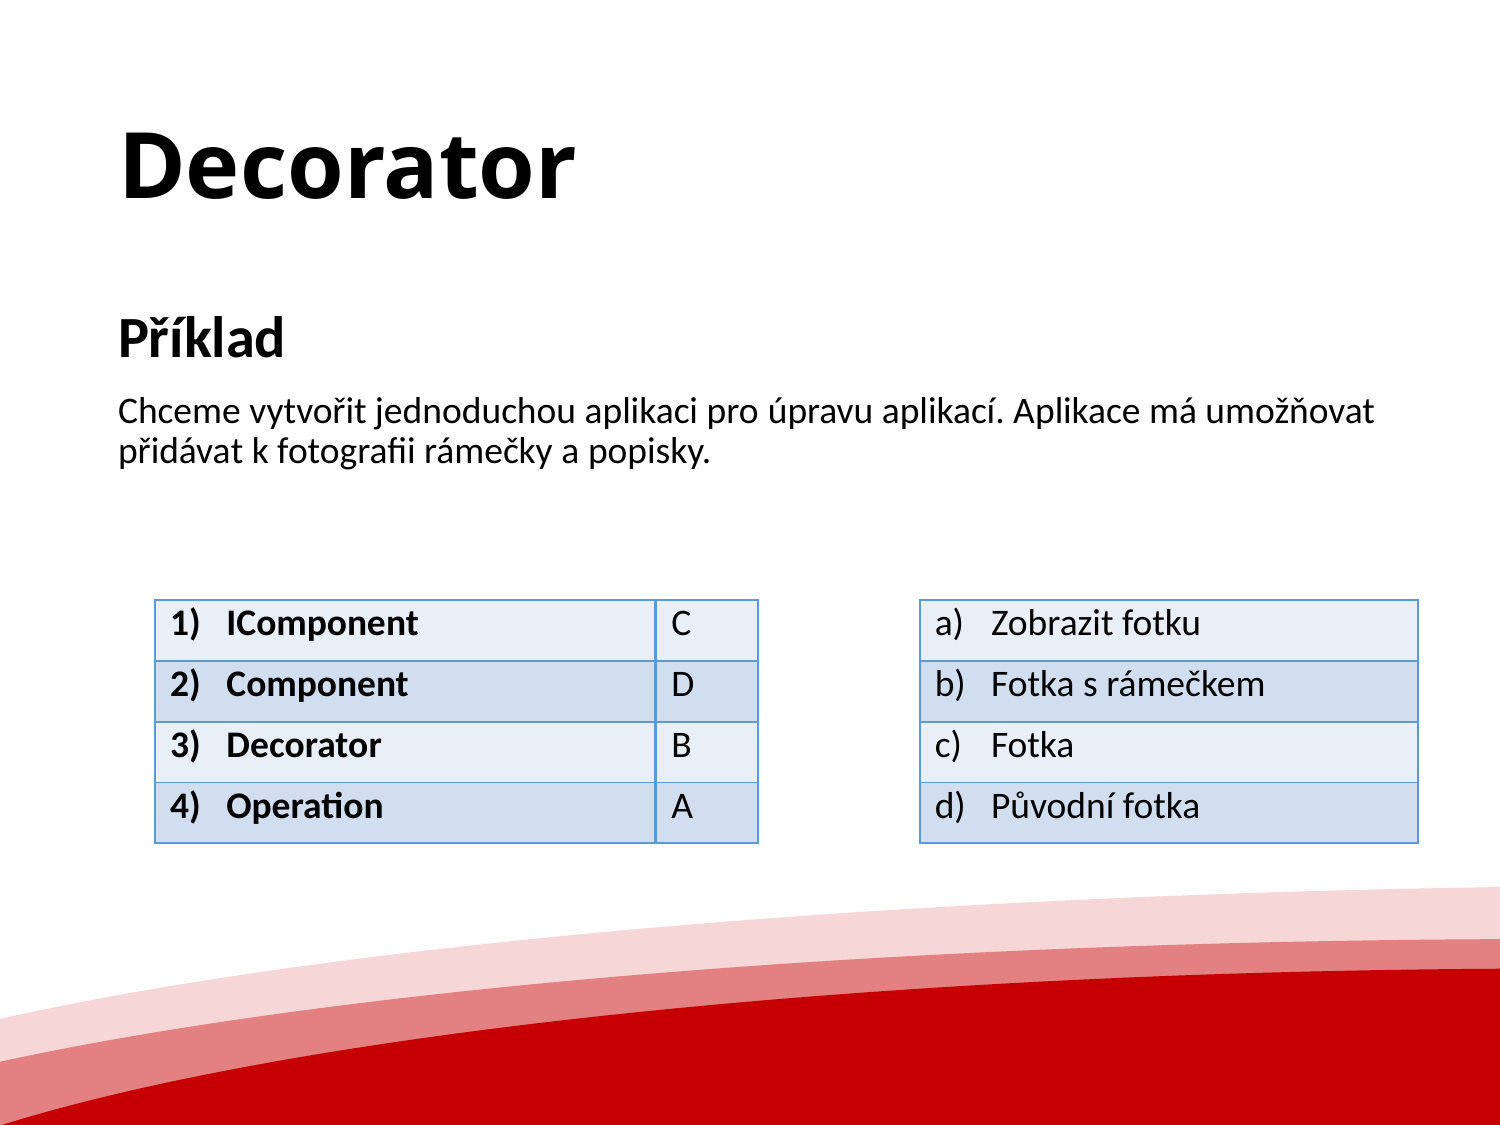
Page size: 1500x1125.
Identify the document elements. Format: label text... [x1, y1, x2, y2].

table_cell A [657, 783, 757, 842]
list Příklad Chceme vytvořit jednoduchou aplikaci pro úpravu aplikací. Aplikace má umožňovat přidávat k fotografii rámečky a popisky. [103, 299, 1500, 1014]
table_cell Fotka [921, 723, 1417, 782]
table_cell D [657, 662, 757, 721]
table_cell B [657, 723, 757, 782]
table_header Zobrazit fotku [921, 601, 1417, 660]
table_cell Operation [156, 783, 654, 842]
table_header C [657, 601, 757, 660]
table_cell Component [156, 662, 654, 721]
table_cell b) Fotka s rámečkem [921, 662, 1417, 721]
table_header IComponent [156, 601, 654, 660]
table_cell Decorator [156, 723, 654, 782]
table_cell d) Původní fotka [921, 783, 1417, 842]
title Decorator [103, 59, 1397, 278]
